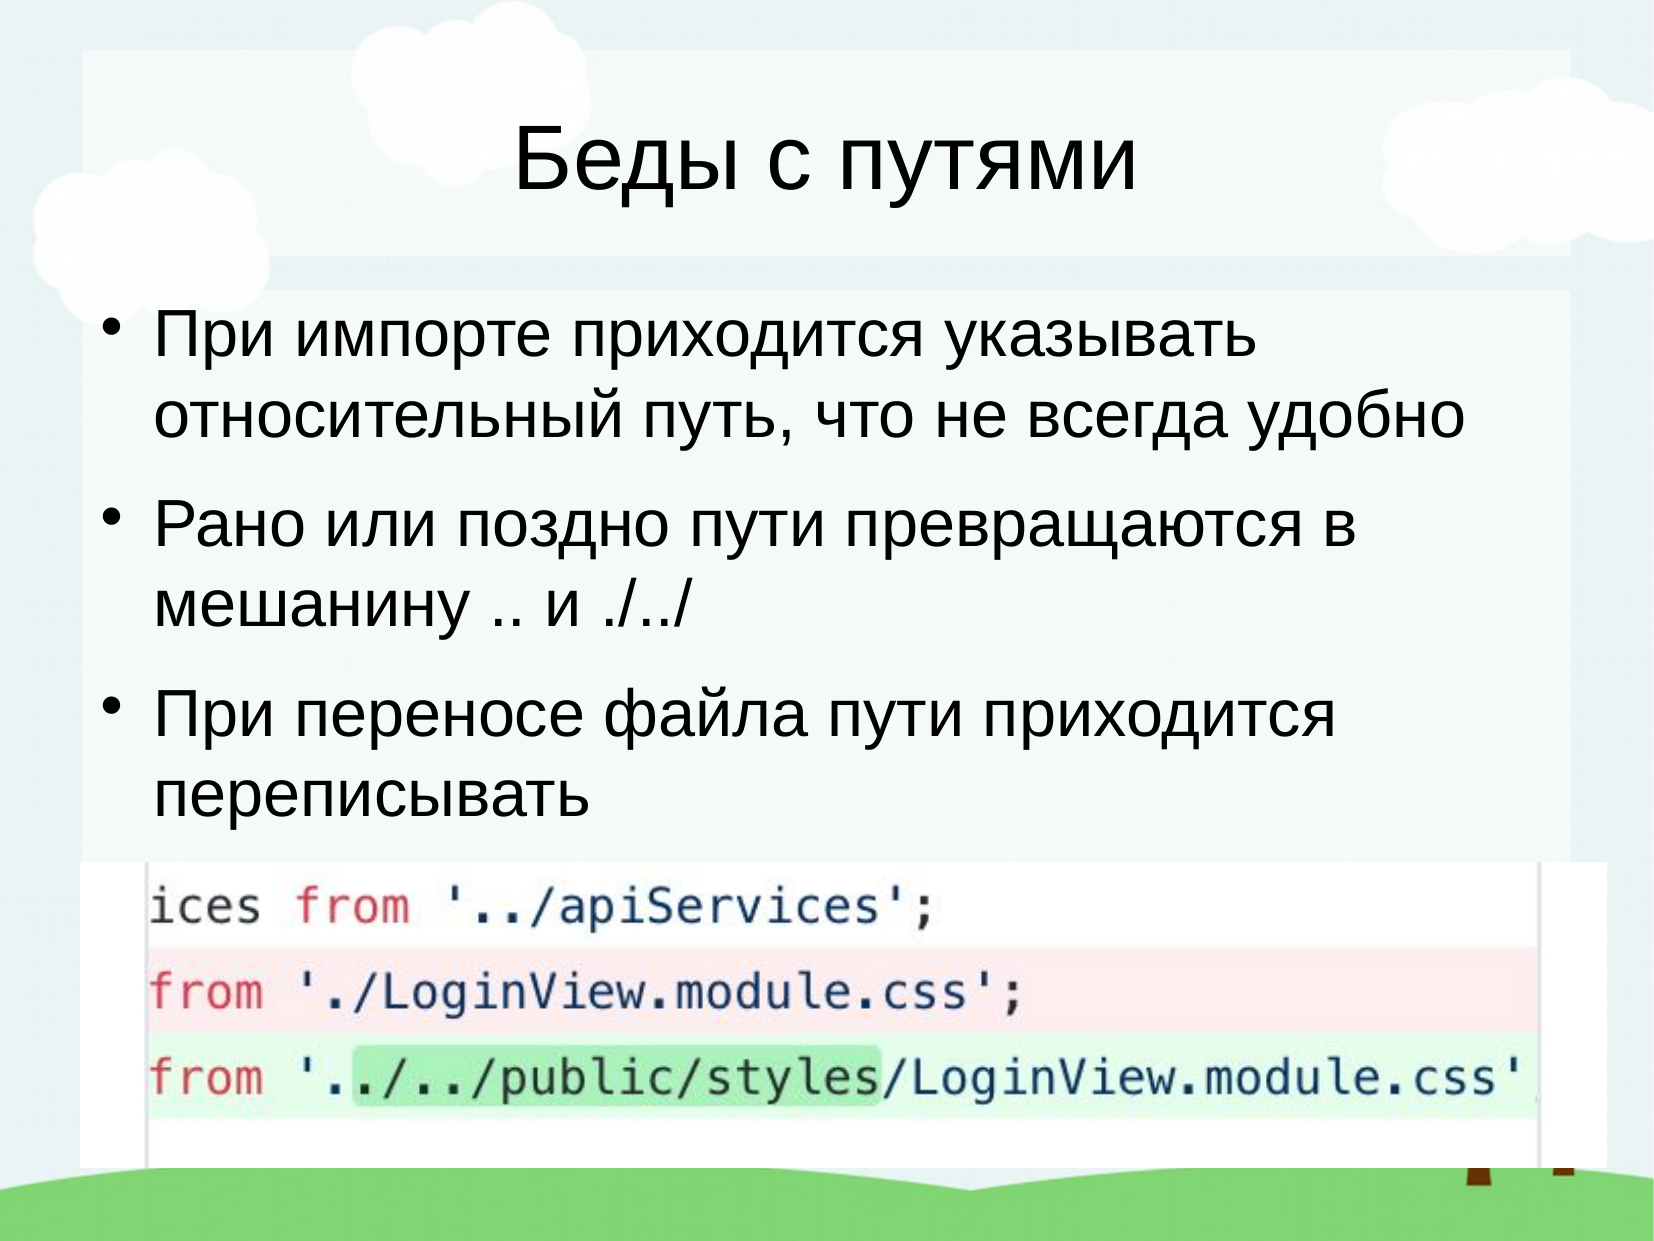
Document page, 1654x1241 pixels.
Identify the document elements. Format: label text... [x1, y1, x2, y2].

text_box Беды с путями [82, 49, 1571, 257]
text_box При импорте приходится указывать относительный путь, что не всегда удобно Рано или поздно пути превращаются в мешанину .. и ./../ При переносе файла пути приходится переписывать [82, 290, 1571, 860]
picture [0, 0, 1654, 1241]
